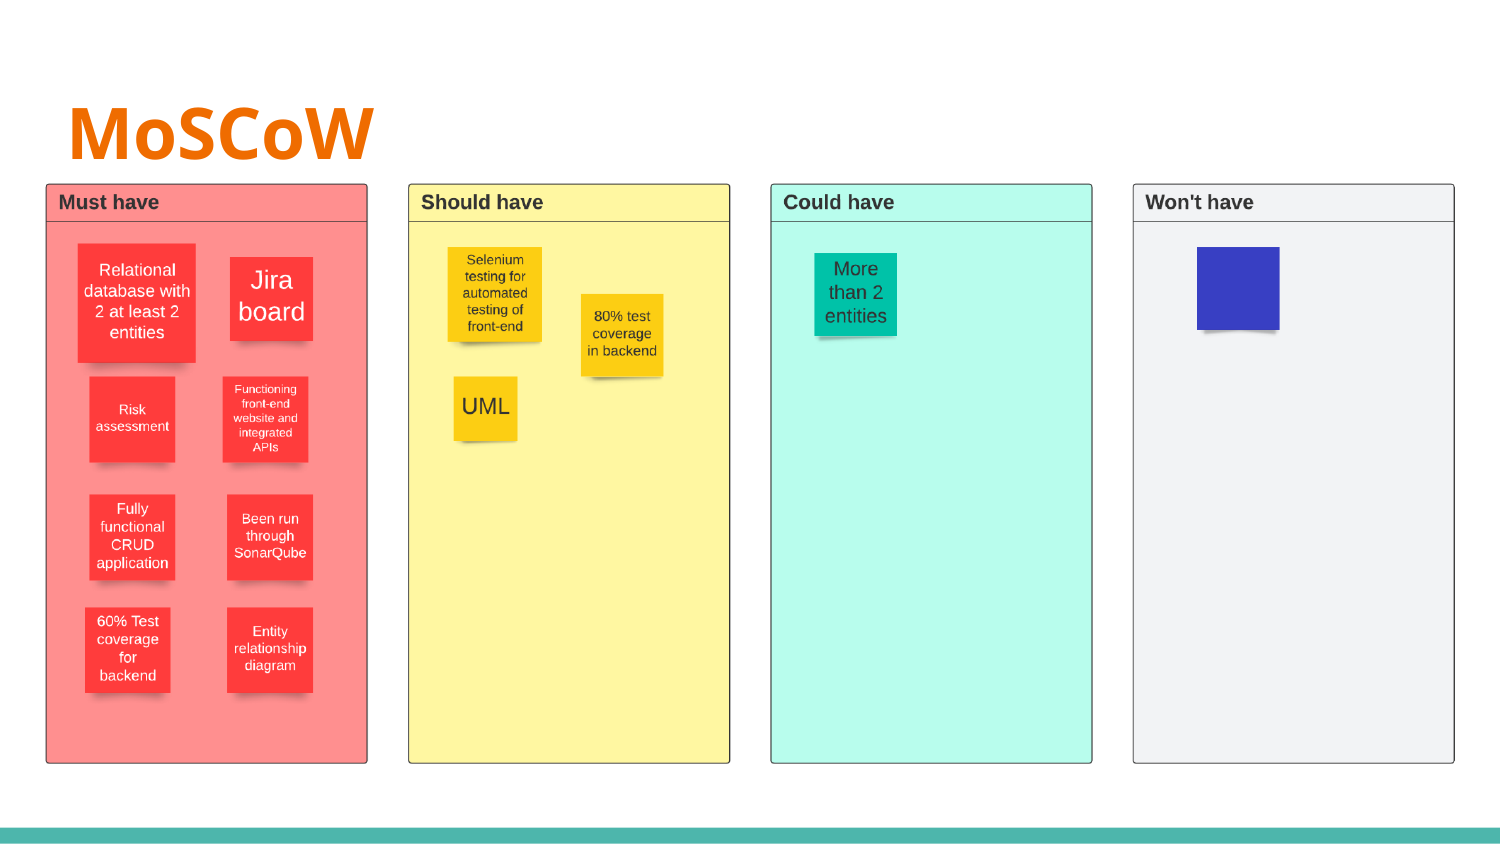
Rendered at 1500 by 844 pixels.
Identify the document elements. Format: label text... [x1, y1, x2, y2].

picture [25, 163, 1475, 783]
title MoSCoW [51, 72, 1449, 162]
